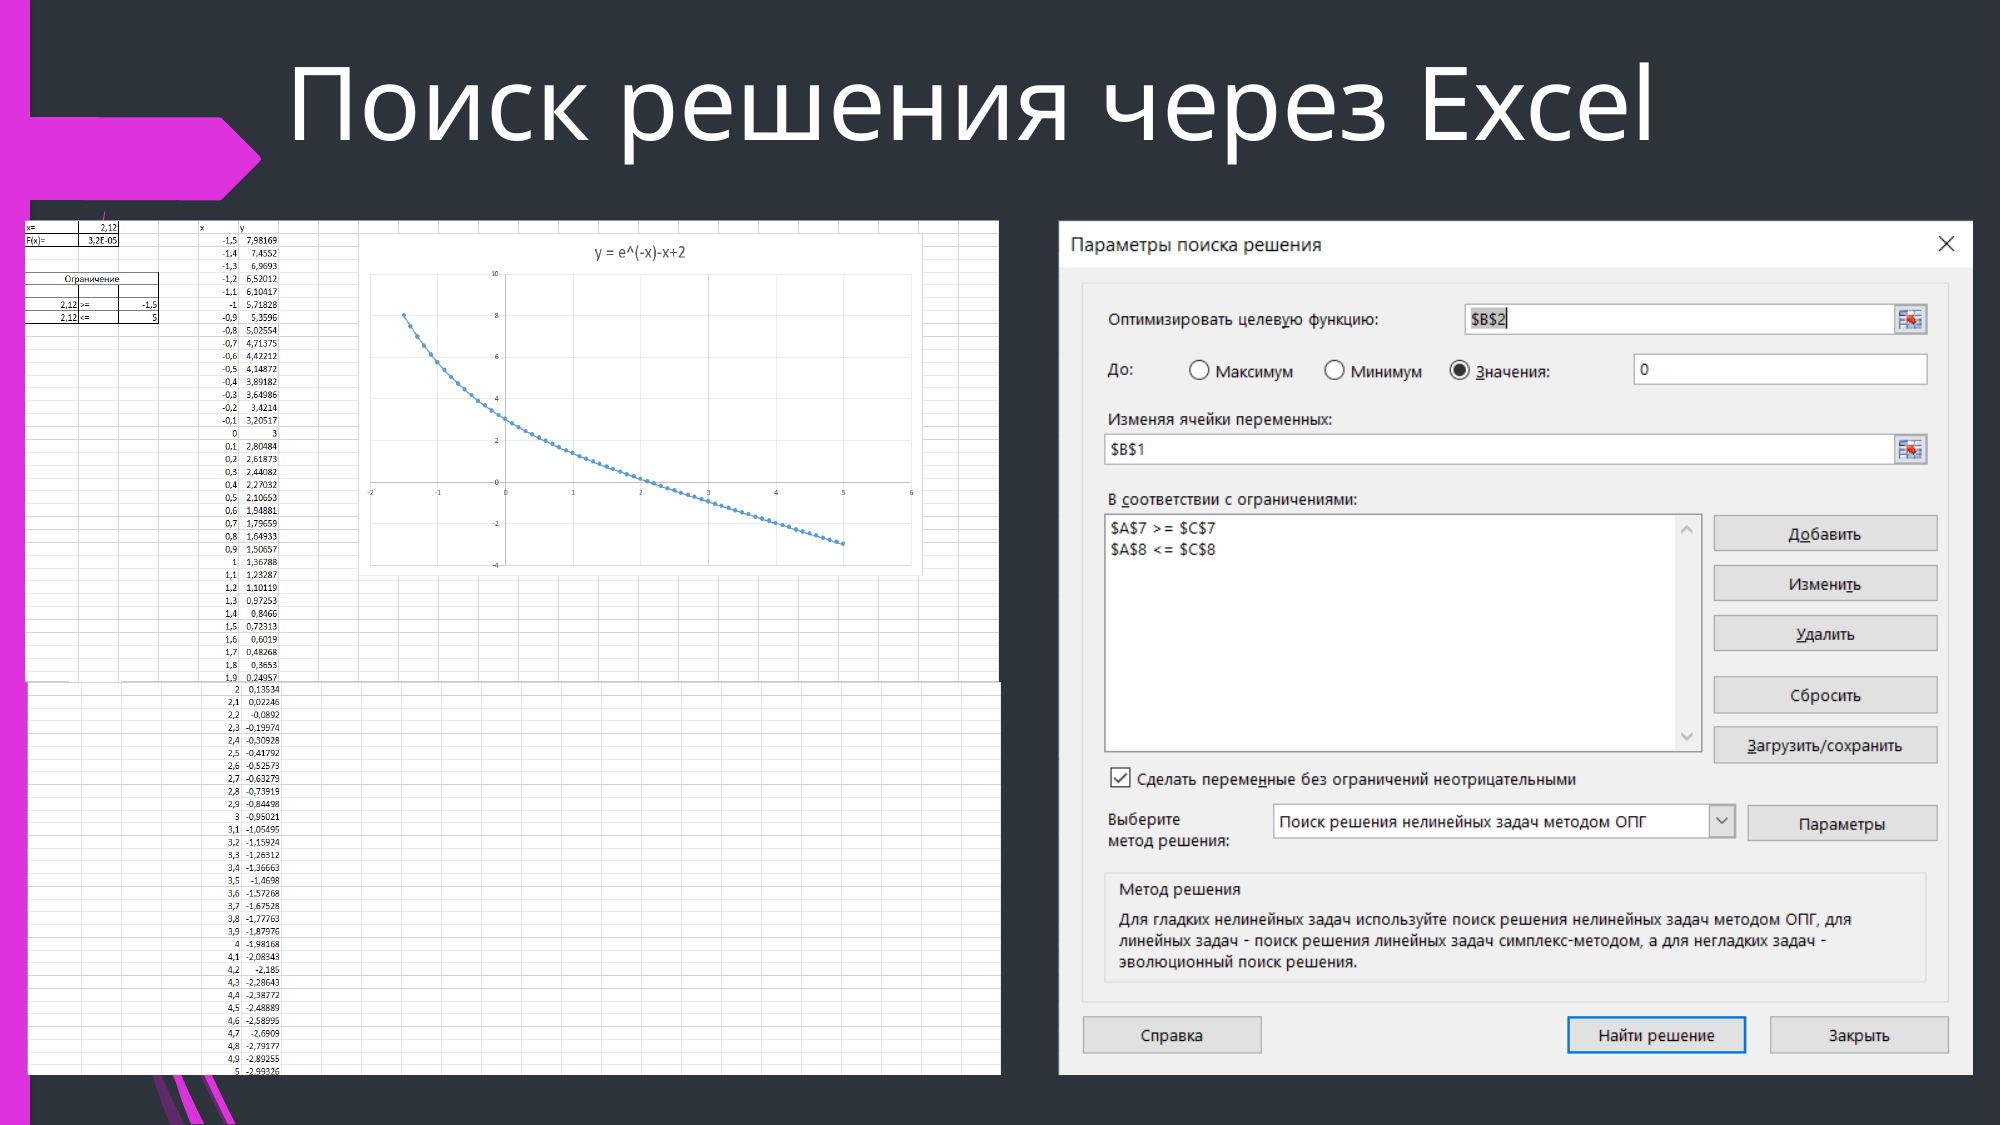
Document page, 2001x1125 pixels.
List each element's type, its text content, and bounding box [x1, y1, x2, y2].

picture [1058, 219, 1973, 1076]
title Поиск решения через Excel [270, 30, 1732, 241]
picture [25, 219, 1002, 1076]
